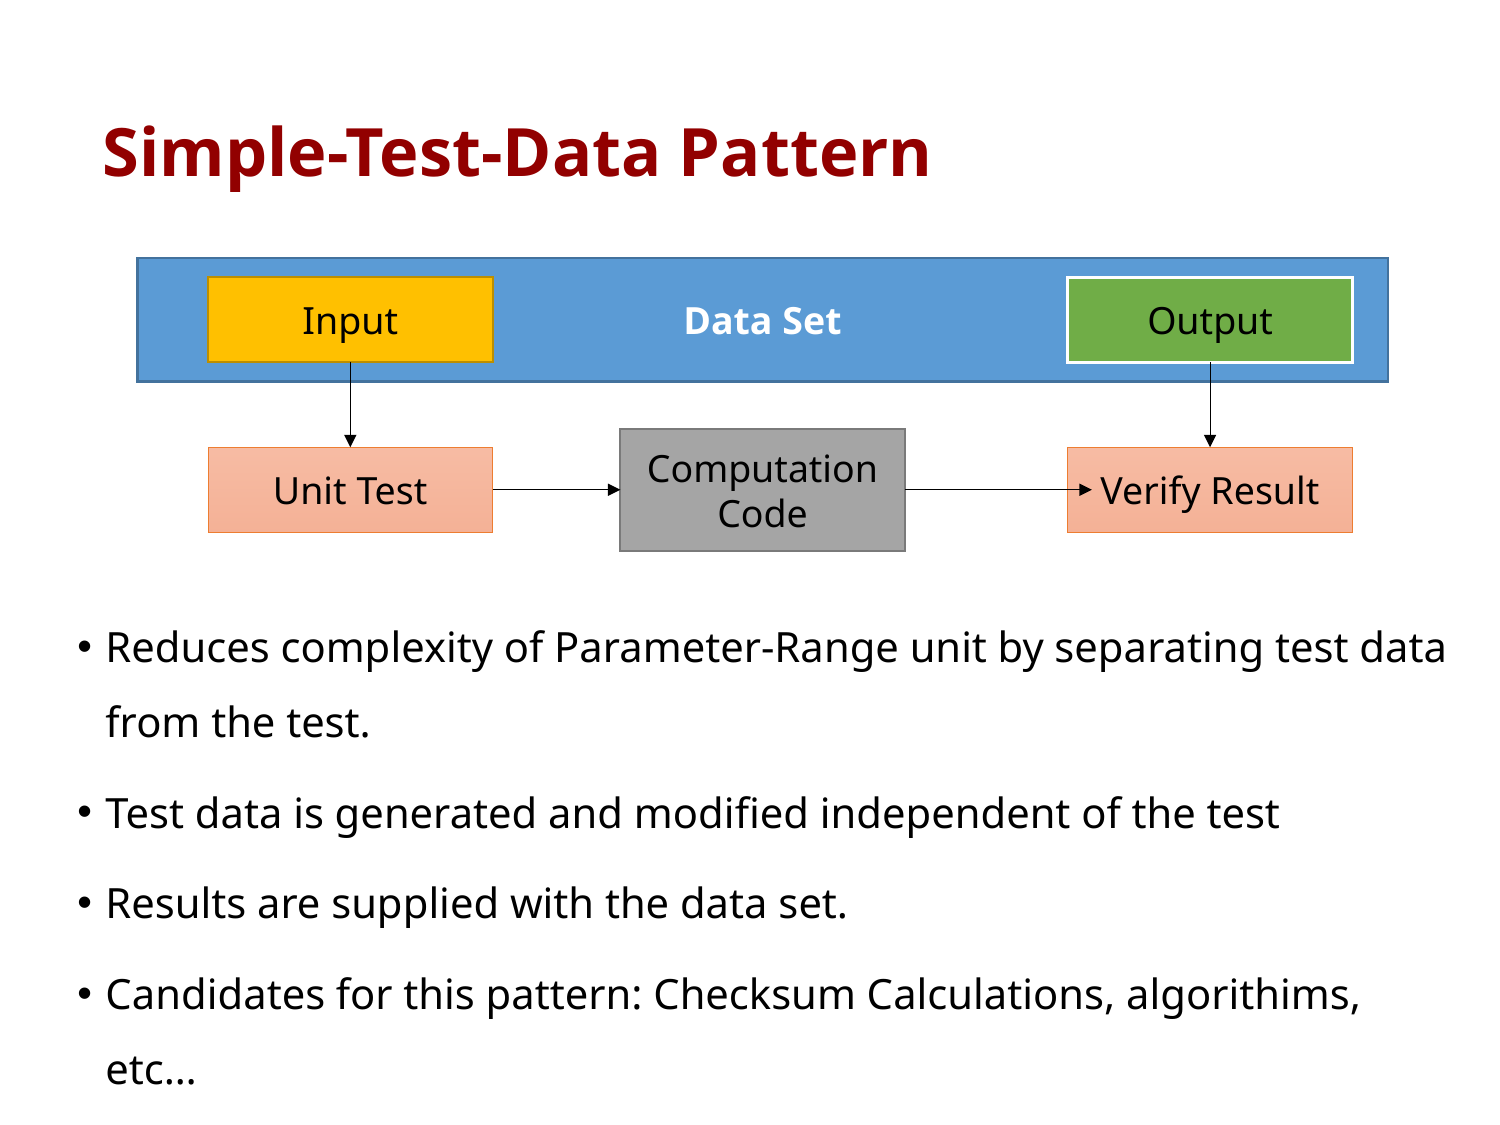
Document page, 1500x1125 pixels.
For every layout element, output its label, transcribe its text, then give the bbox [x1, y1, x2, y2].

text_box Input [207, 276, 494, 363]
title Simple-Test-Data Pattern [87, 89, 1388, 220]
text_box Verify Result [1067, 447, 1353, 533]
text_box Output [1066, 276, 1354, 364]
text_box Unit Test [208, 447, 493, 533]
list Reduces complexity of Parameter-Range unit by separating test data from the test. Test data is generated and modified independent of the test Results are supplied with the data set. Candidates for this pattern: Checksum Calculations, algorithims, etc… [62, 588, 1463, 1116]
text_box Data Set [136, 257, 1389, 383]
text_box Computation Code [619, 428, 906, 552]
